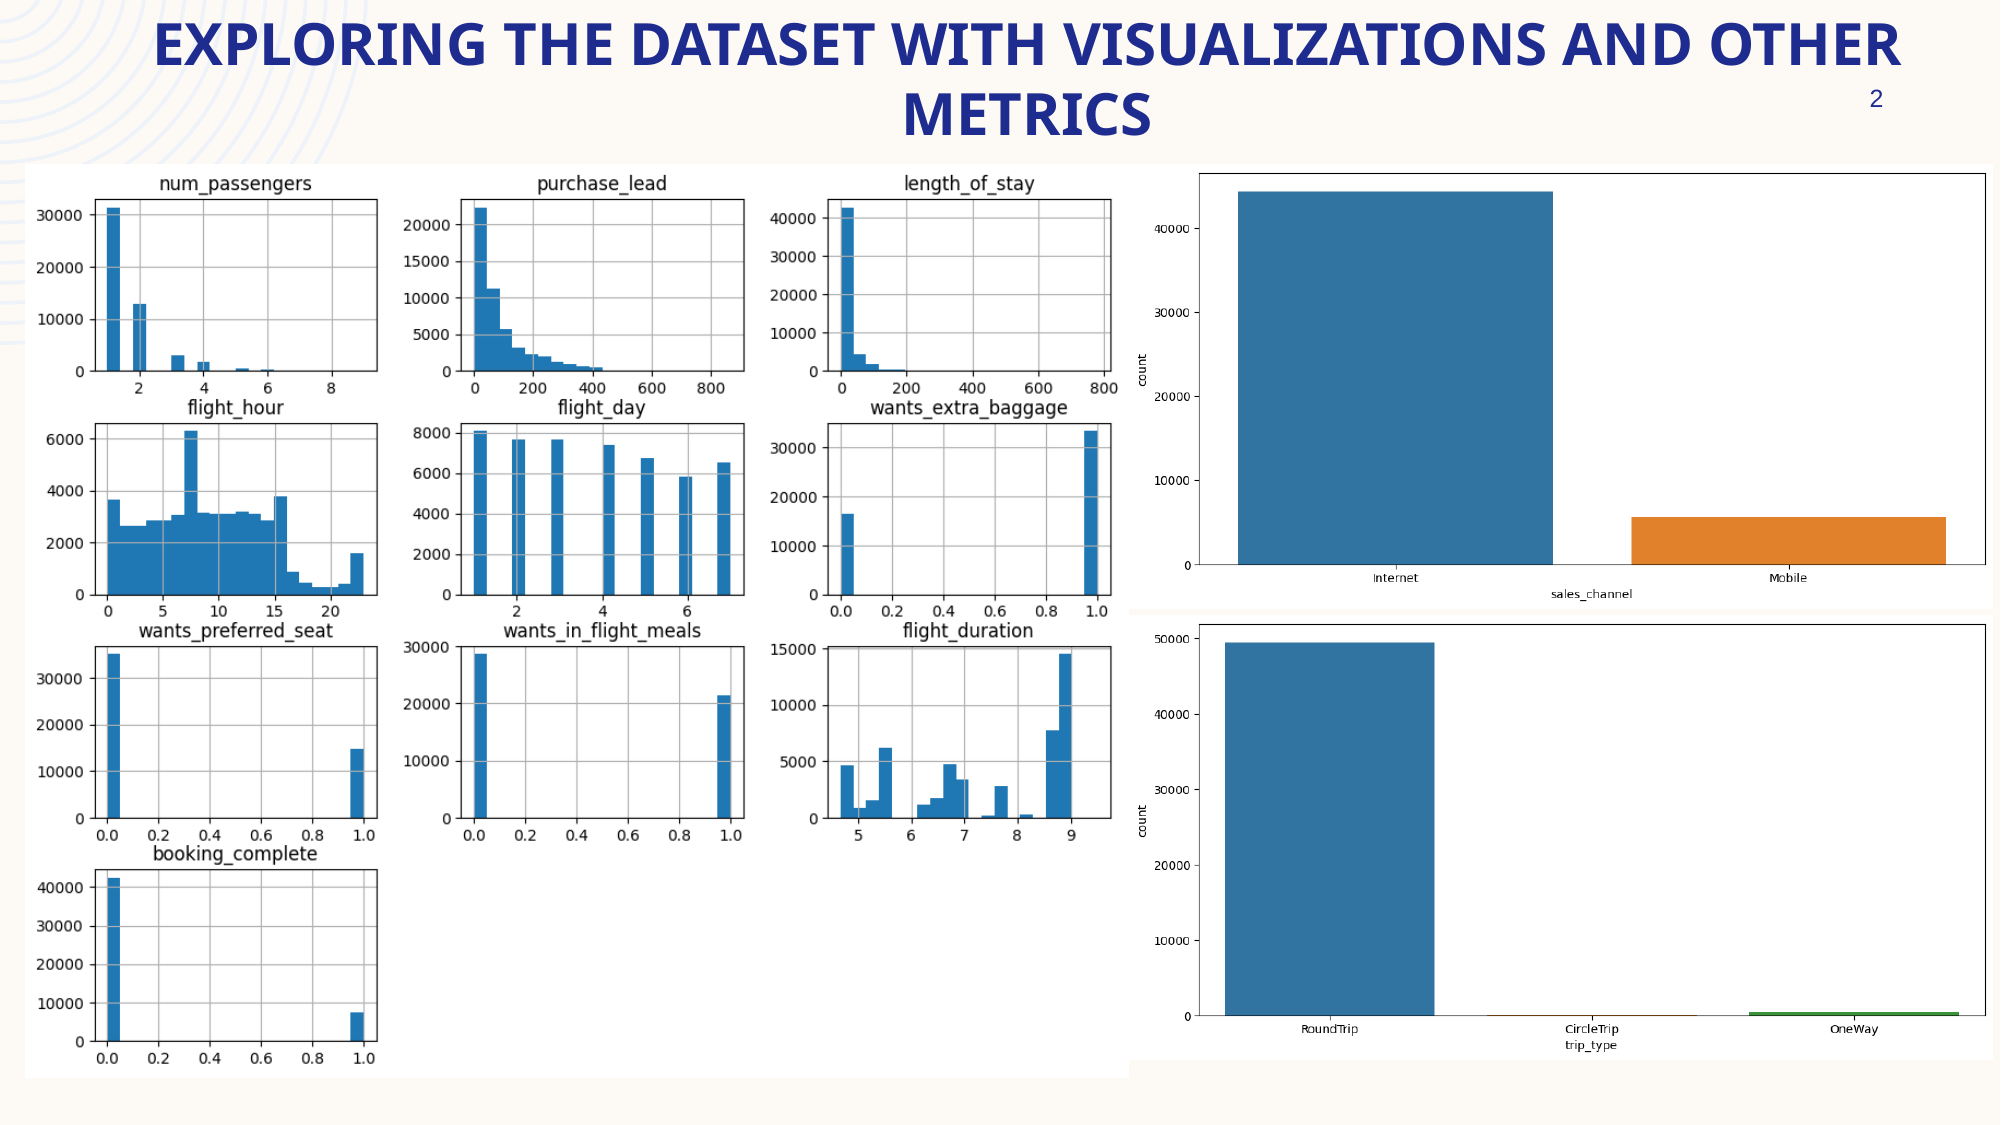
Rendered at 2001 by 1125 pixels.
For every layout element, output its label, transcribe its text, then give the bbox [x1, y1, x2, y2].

slide_number 2 [1795, 75, 1958, 120]
picture [25, 164, 1993, 1078]
title Exploring the Dataset with Visualizations and Other Metrics [110, 0, 1944, 126]
